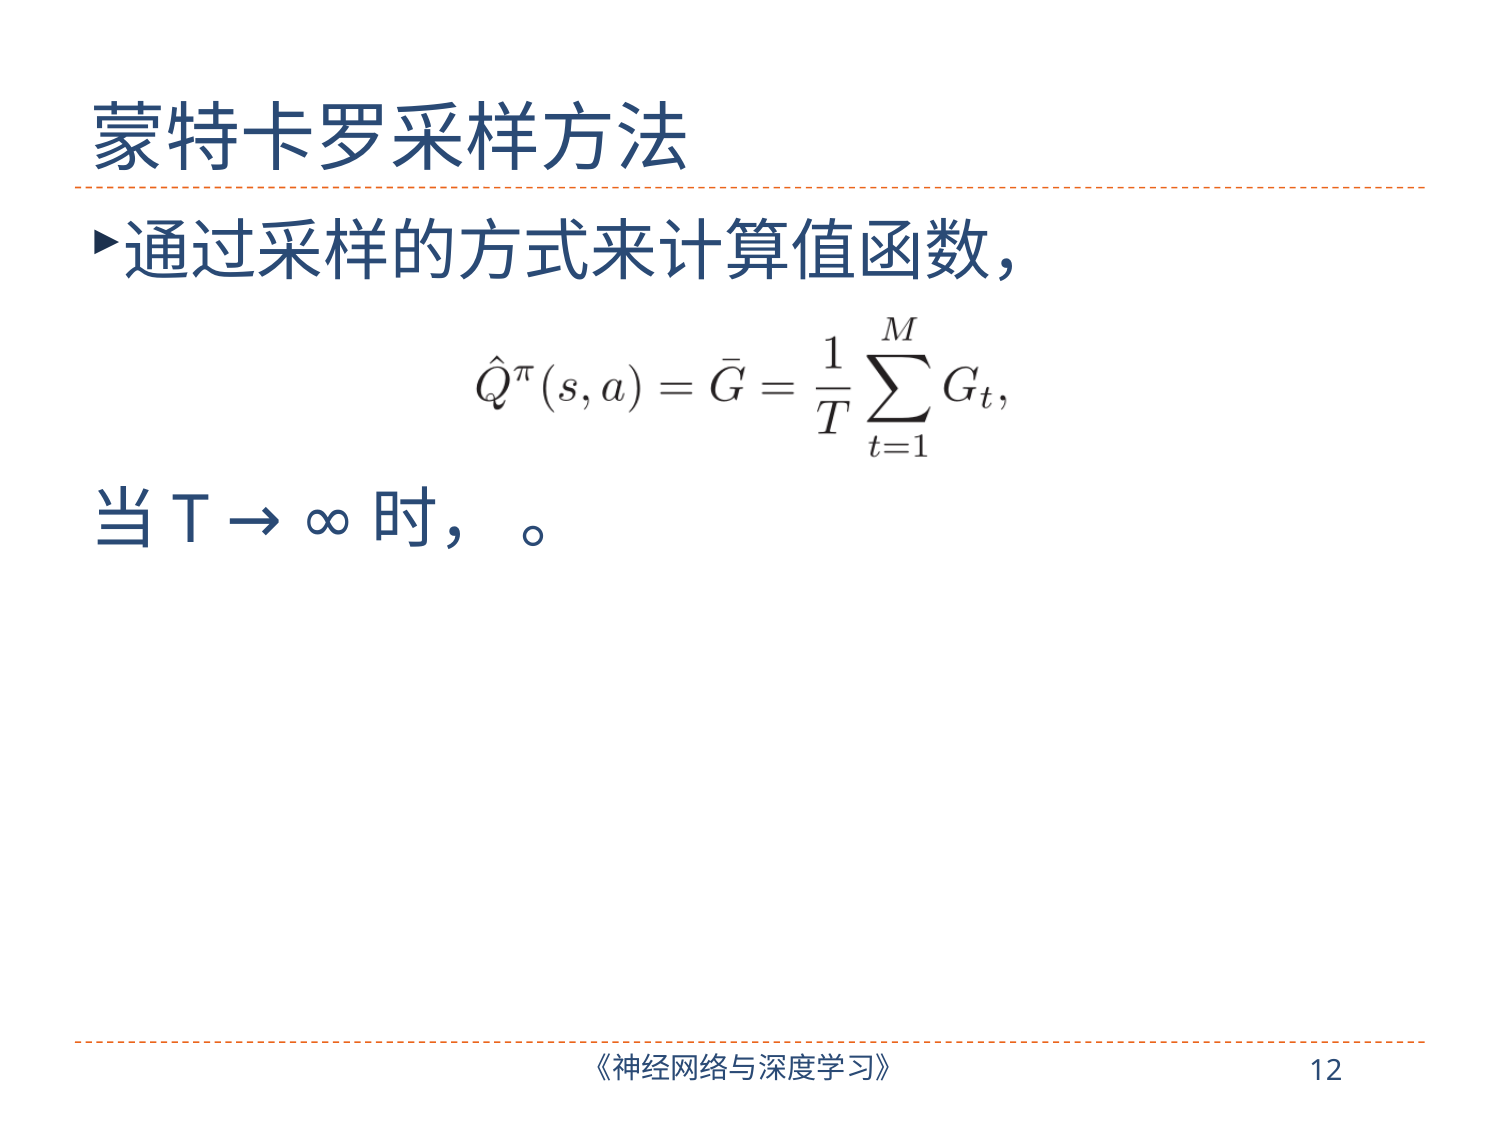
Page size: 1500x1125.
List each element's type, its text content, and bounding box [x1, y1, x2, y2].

picture [462, 312, 1047, 478]
title 蒙特卡罗采样方法 [75, 24, 1425, 188]
